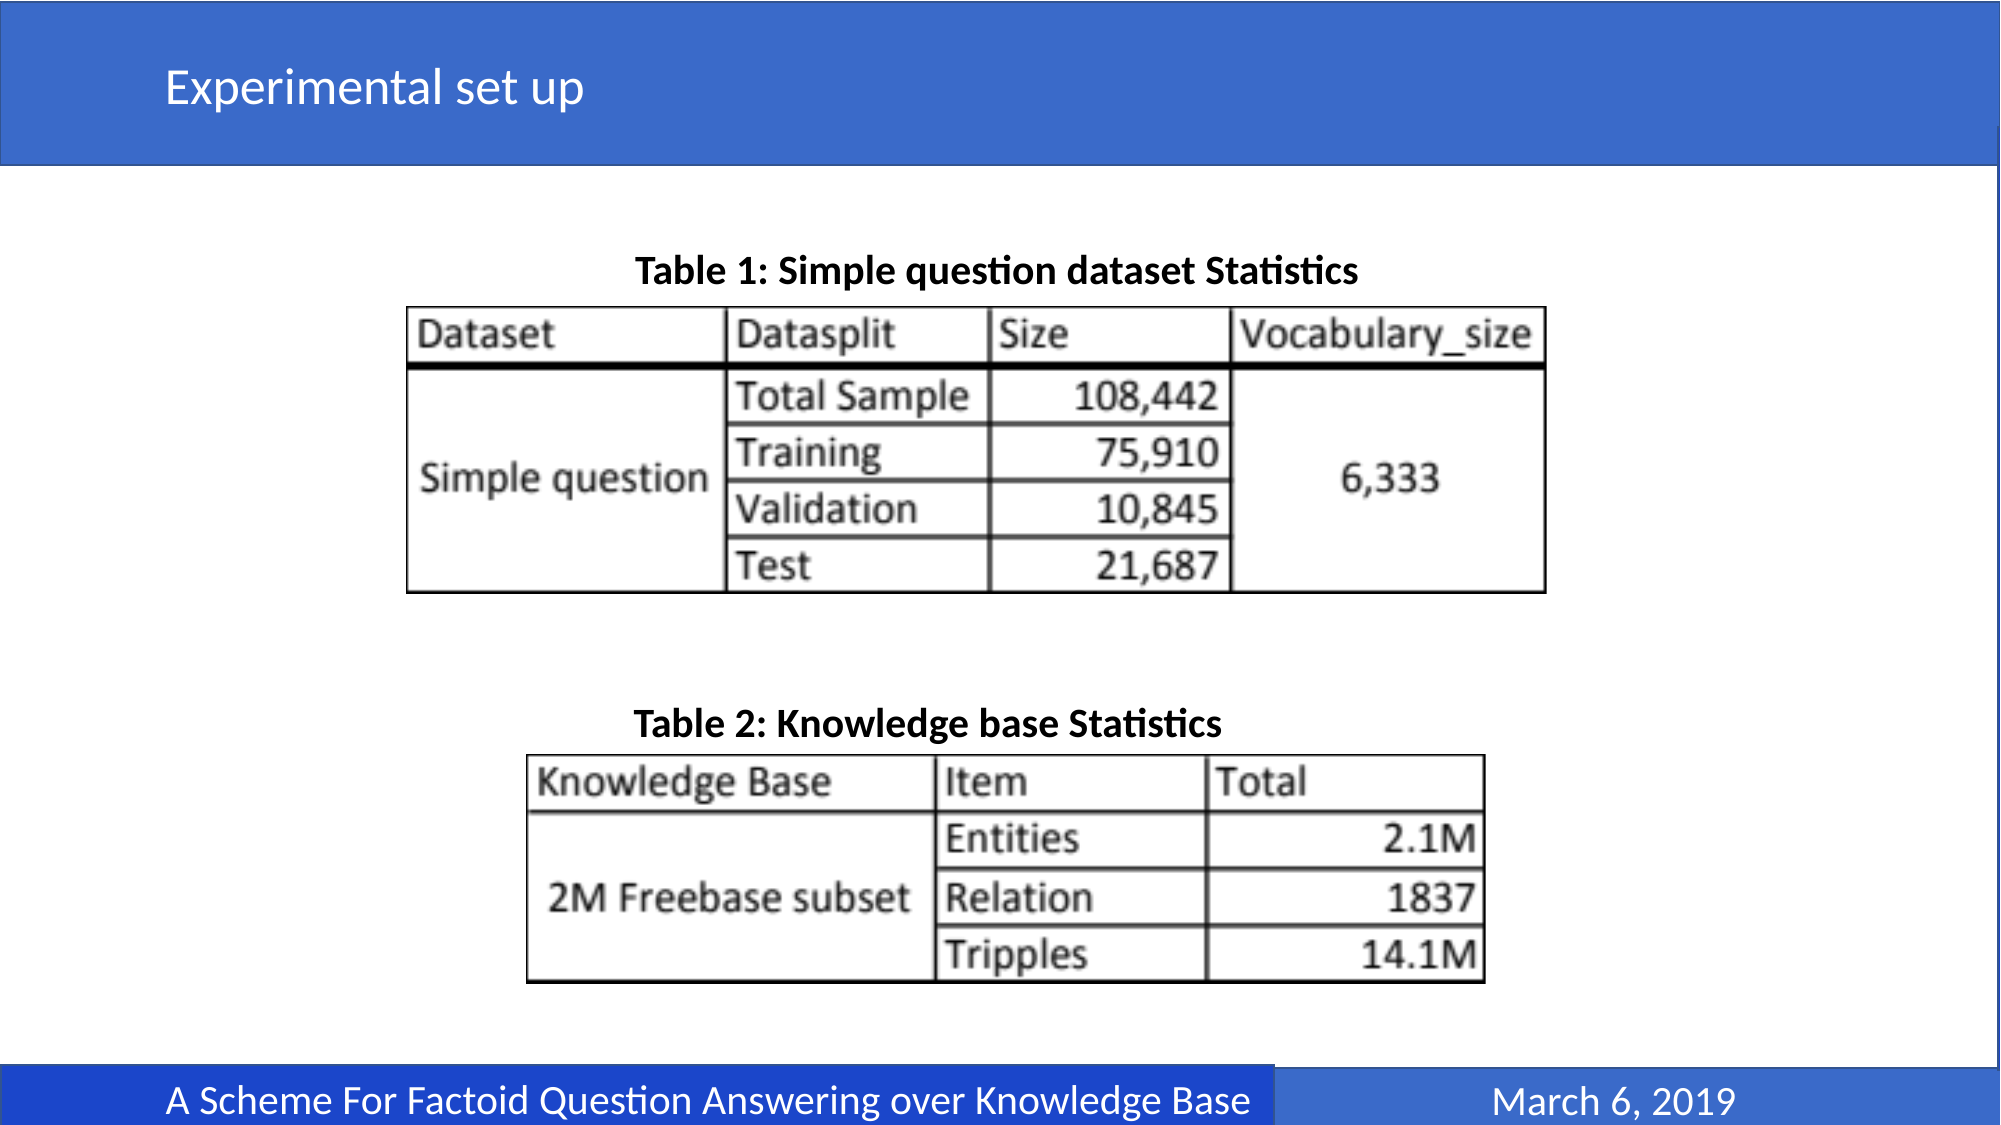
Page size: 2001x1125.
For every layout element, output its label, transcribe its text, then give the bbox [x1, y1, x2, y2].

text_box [0, 126, 2000, 1125]
text_box Experimental set up [0, 1, 2000, 126]
